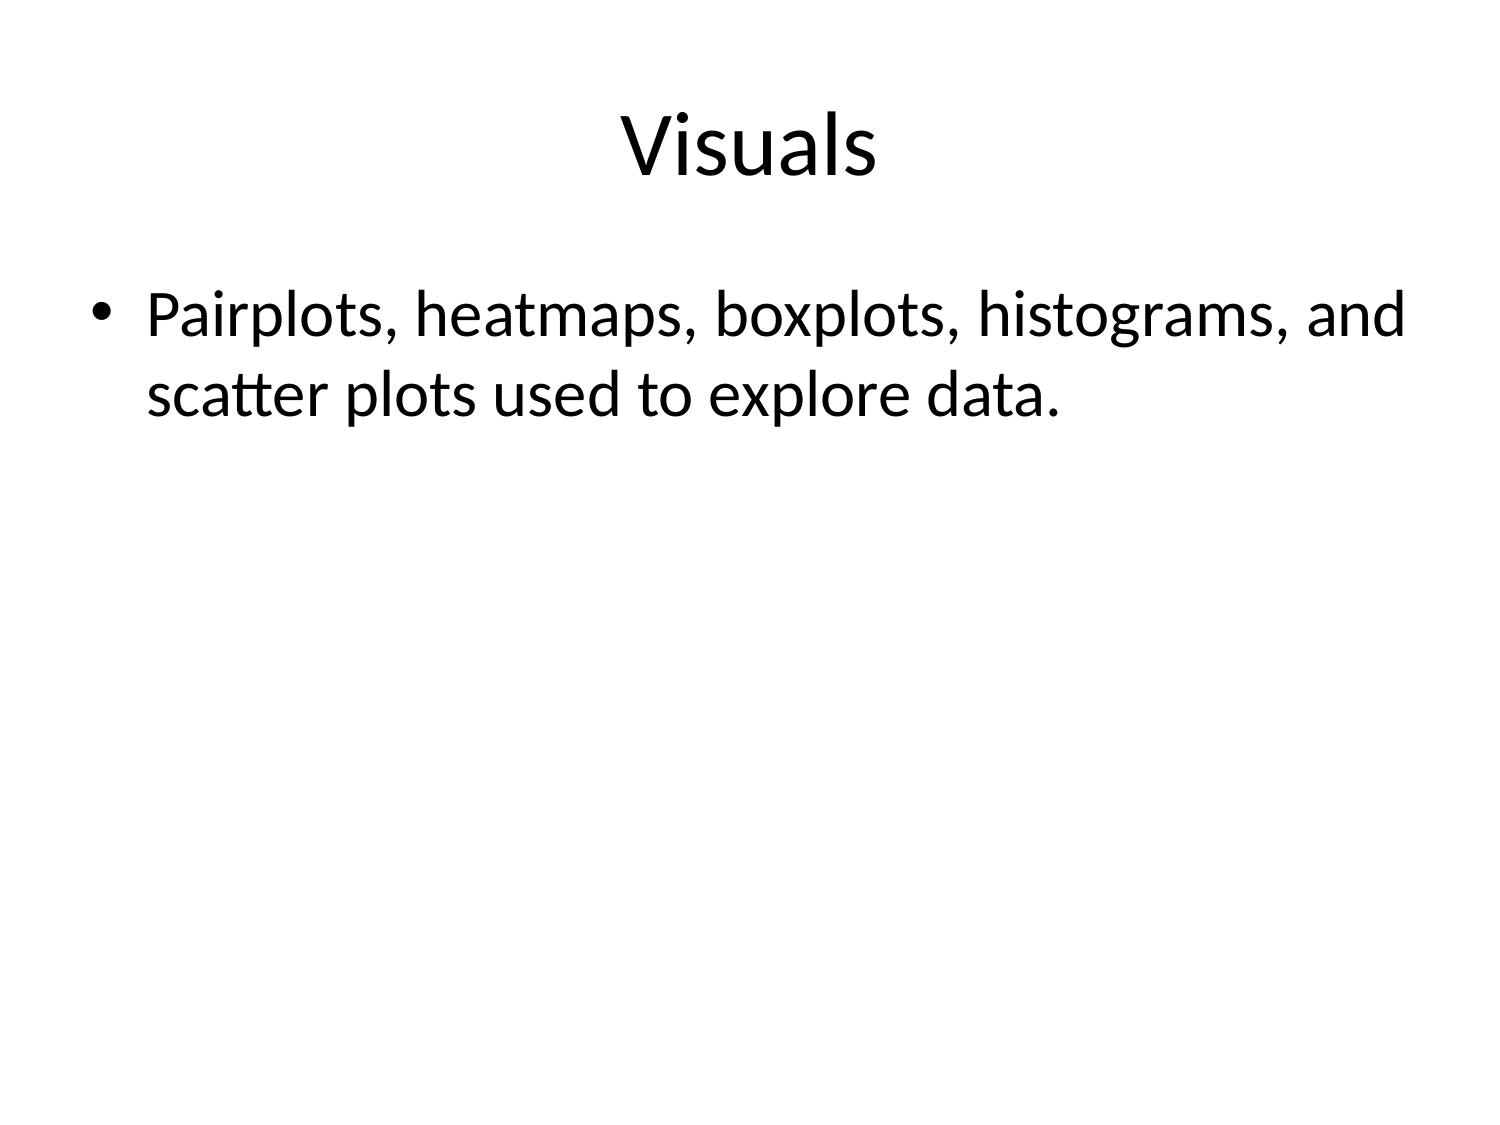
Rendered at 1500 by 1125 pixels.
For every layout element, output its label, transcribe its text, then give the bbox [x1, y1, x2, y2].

title Visuals [75, 45, 1425, 233]
list Pairplots, heatmaps, boxplots, histograms, and scatter plots used to explore data. [75, 262, 1425, 1005]
